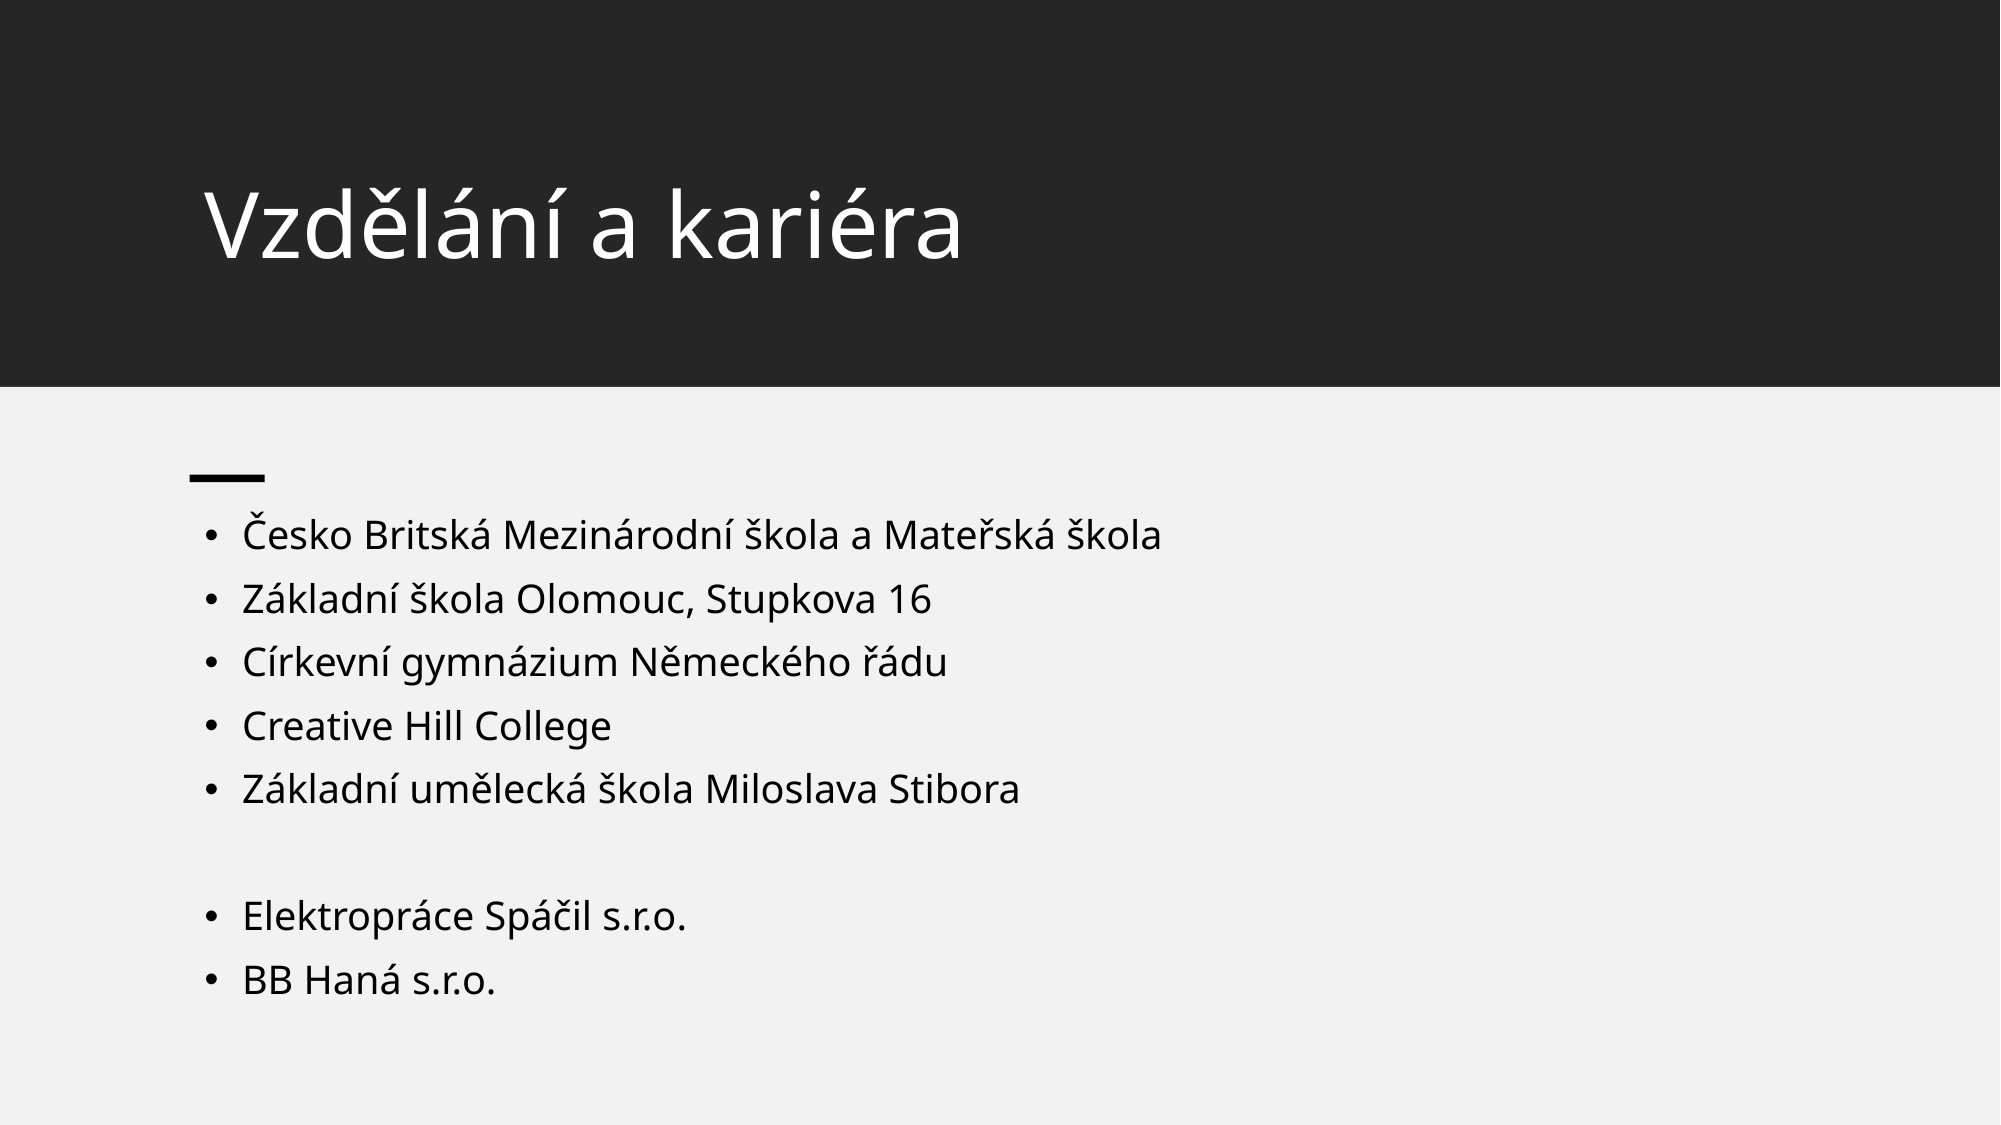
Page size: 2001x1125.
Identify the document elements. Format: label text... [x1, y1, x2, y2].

text_box [189, 474, 266, 483]
text_box [0, 0, 2000, 386]
title Vzdělání a kariéra [189, 104, 1812, 354]
text_box [0, 386, 2000, 1125]
list Česko Britská Mezinárodní škola a Mateřská škola Základní škola Olomouc, Stupkova 16 Církevní gymnázium Německého řádu Creative Hill College Základní umělecká škola Miloslava Stibora Elektropráce Spáčil s.r.o. BB Haná s.r.o. [189, 508, 1812, 1014]
